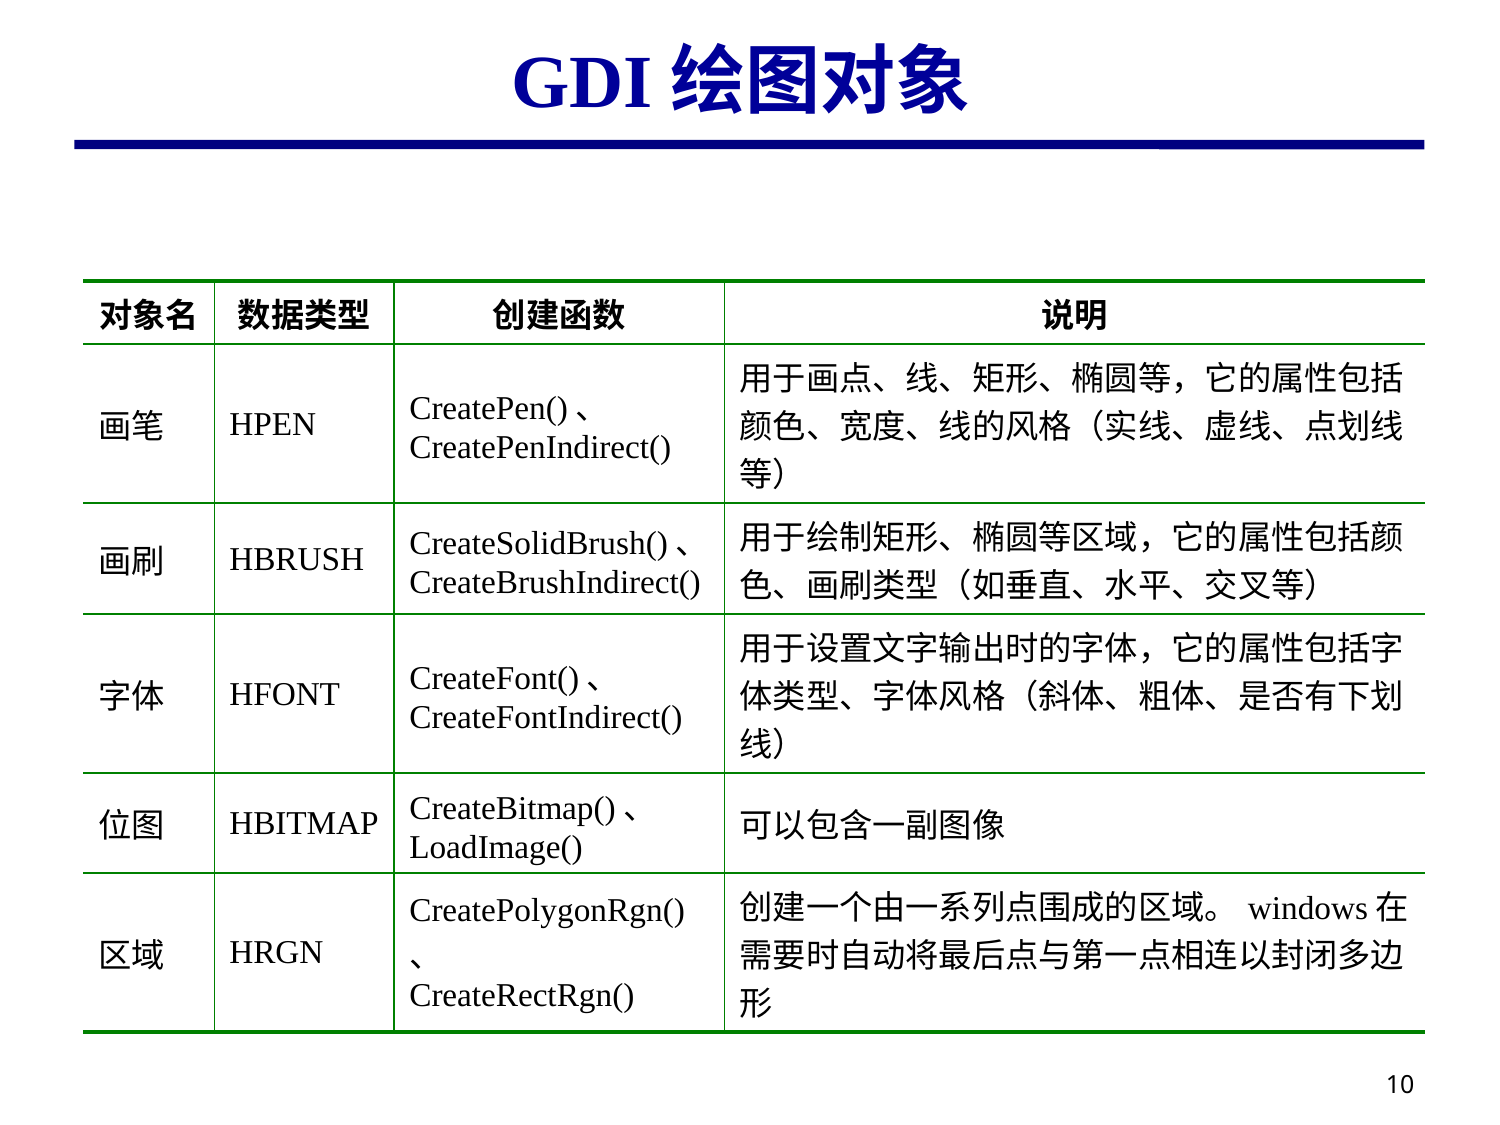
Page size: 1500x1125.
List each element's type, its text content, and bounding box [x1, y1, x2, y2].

table_cell 创建一个由一系列点围成的区域。windows在需要时自动将最后点与第一点相连以封闭多边形 [725, 874, 1425, 1030]
table_cell 画刷 [83, 504, 214, 613]
table_cell 用于绘制矩形、椭圆等区域，它的属性包括颜色、画刷类型（如垂直、水平、交叉等） [725, 504, 1425, 613]
table_cell CreatePen()、 CreatePenIndirect() [395, 345, 724, 502]
table_header 说明 [725, 283, 1425, 343]
table_cell HFONT [215, 615, 393, 772]
table_cell CreateFont()、 CreateFontIndirect() [395, 615, 724, 772]
table_cell HBITMAP [215, 774, 393, 872]
table_cell HRGN [215, 874, 393, 1030]
title GDI绘图对象 [111, 12, 1387, 143]
table_cell CreateBitmap()、 LoadImage() [395, 774, 724, 872]
table_cell 用于设置文字输出时的字体，它的属性包括字体类型、字体风格（斜体、粗体、是否有下划线） [725, 615, 1425, 772]
table_cell 字体 [83, 615, 214, 772]
table_cell CreateSolidBrush()、 CreateBrushIndirect() [395, 504, 724, 613]
table_cell HBRUSH [215, 504, 393, 613]
table_header 对象名 [83, 283, 214, 343]
table_cell 画笔 [83, 345, 214, 502]
table_cell 区域 [83, 874, 214, 1030]
table_cell 位图 [83, 774, 214, 872]
table_cell 可以包含一副图像 [725, 774, 1425, 872]
table_cell CreatePolygonRgn()、 CreateRectRgn() [395, 874, 724, 1030]
table_header 创建函数 [395, 283, 724, 343]
table_header 数据类型 [215, 283, 393, 343]
table_cell 用于画点、线、矩形、椭圆等，它的属性包括颜色、宽度、线的风格（实线、虚线、点划线等） [725, 345, 1425, 502]
table_cell HPEN [215, 345, 393, 502]
